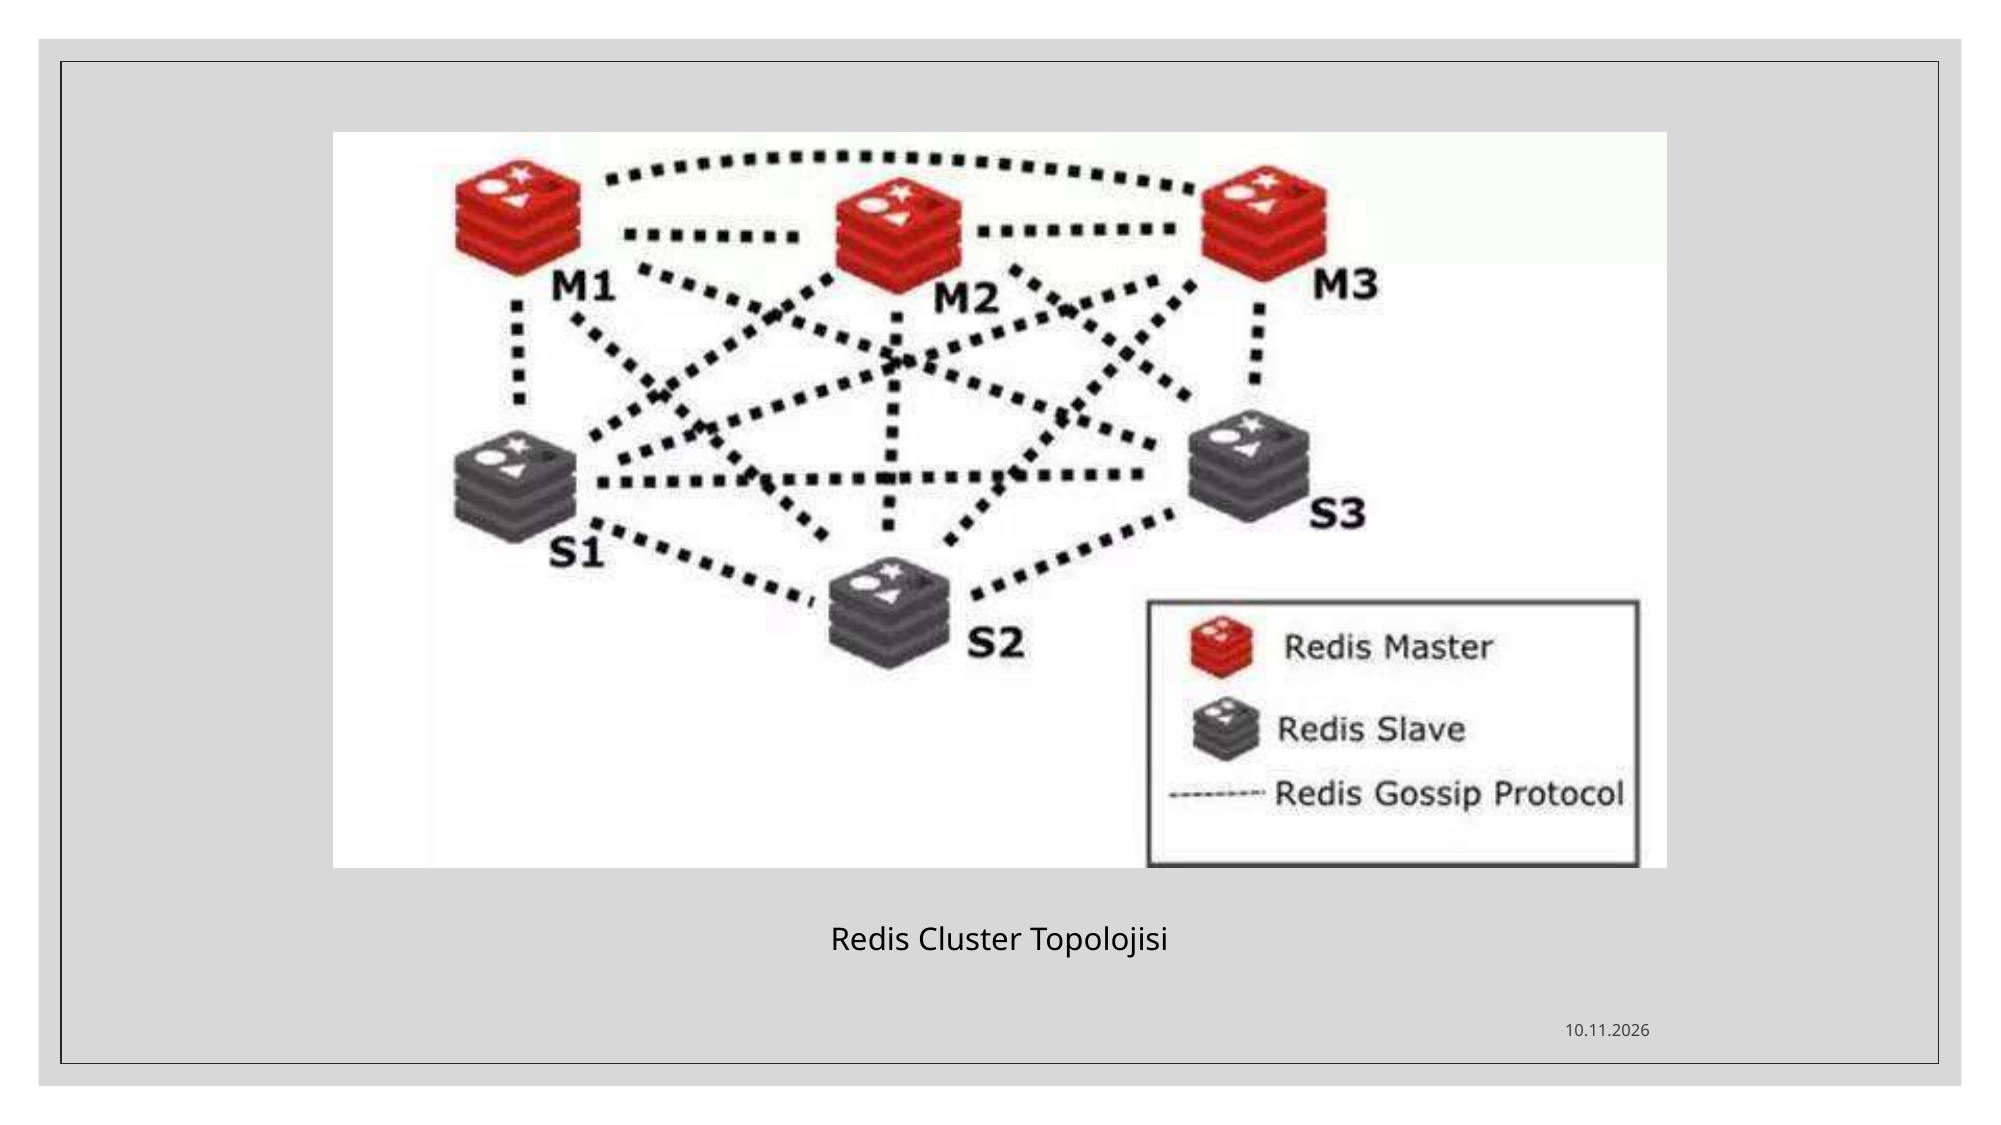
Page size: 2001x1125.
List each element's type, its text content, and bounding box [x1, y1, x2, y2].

picture [333, 132, 1667, 868]
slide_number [1190, 990, 1665, 1050]
list Redis Cluster Topolojisi [174, 908, 1825, 990]
